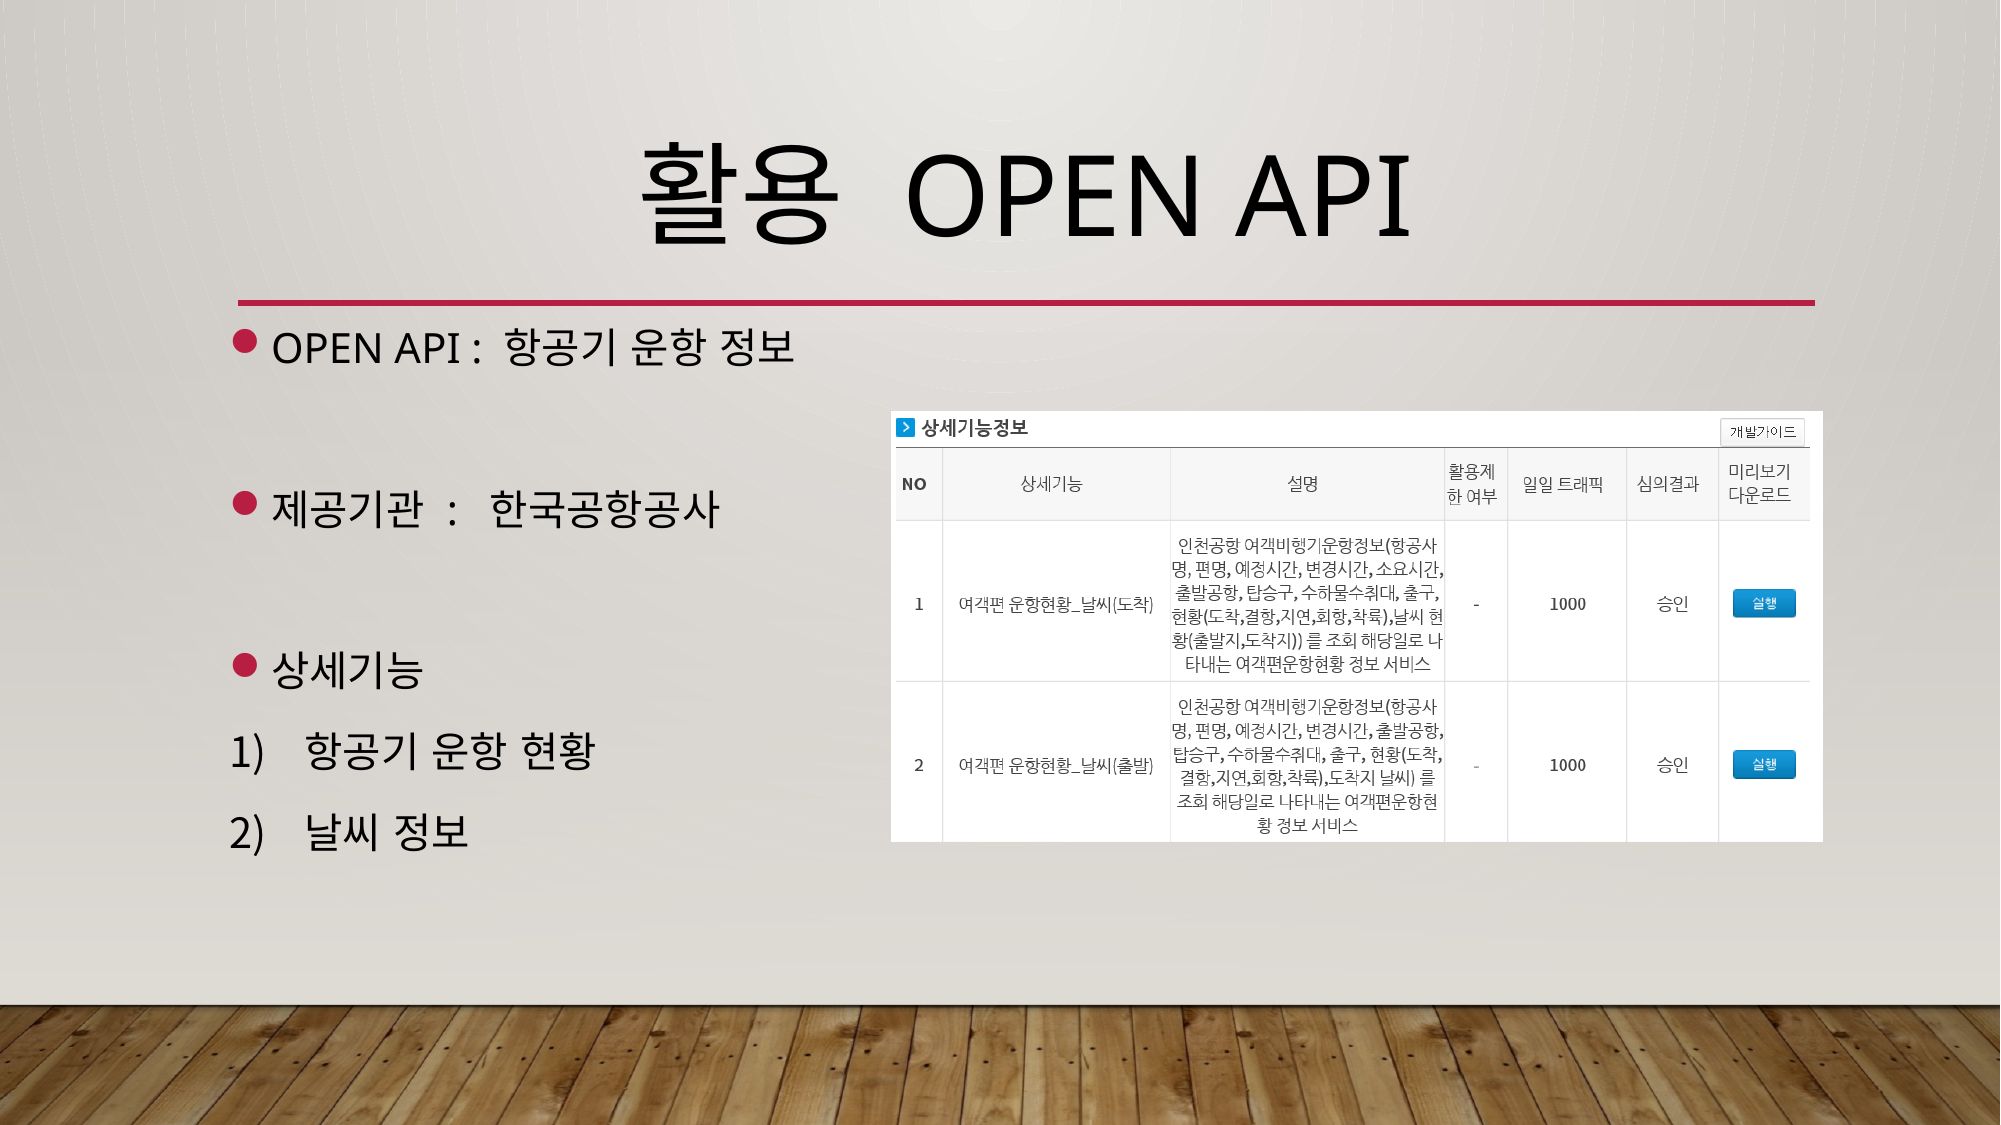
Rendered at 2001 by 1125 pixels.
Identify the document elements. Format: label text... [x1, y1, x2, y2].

picture [0, 1005, 2000, 1125]
list OPEN API : 항공기 운항 정보 제공기관 : 한국공항공사 상세기능 항공기 운항 현황 날씨 정보 [214, 304, 1893, 993]
picture [891, 410, 1823, 842]
title 활용 OPEN API [238, 131, 1814, 304]
